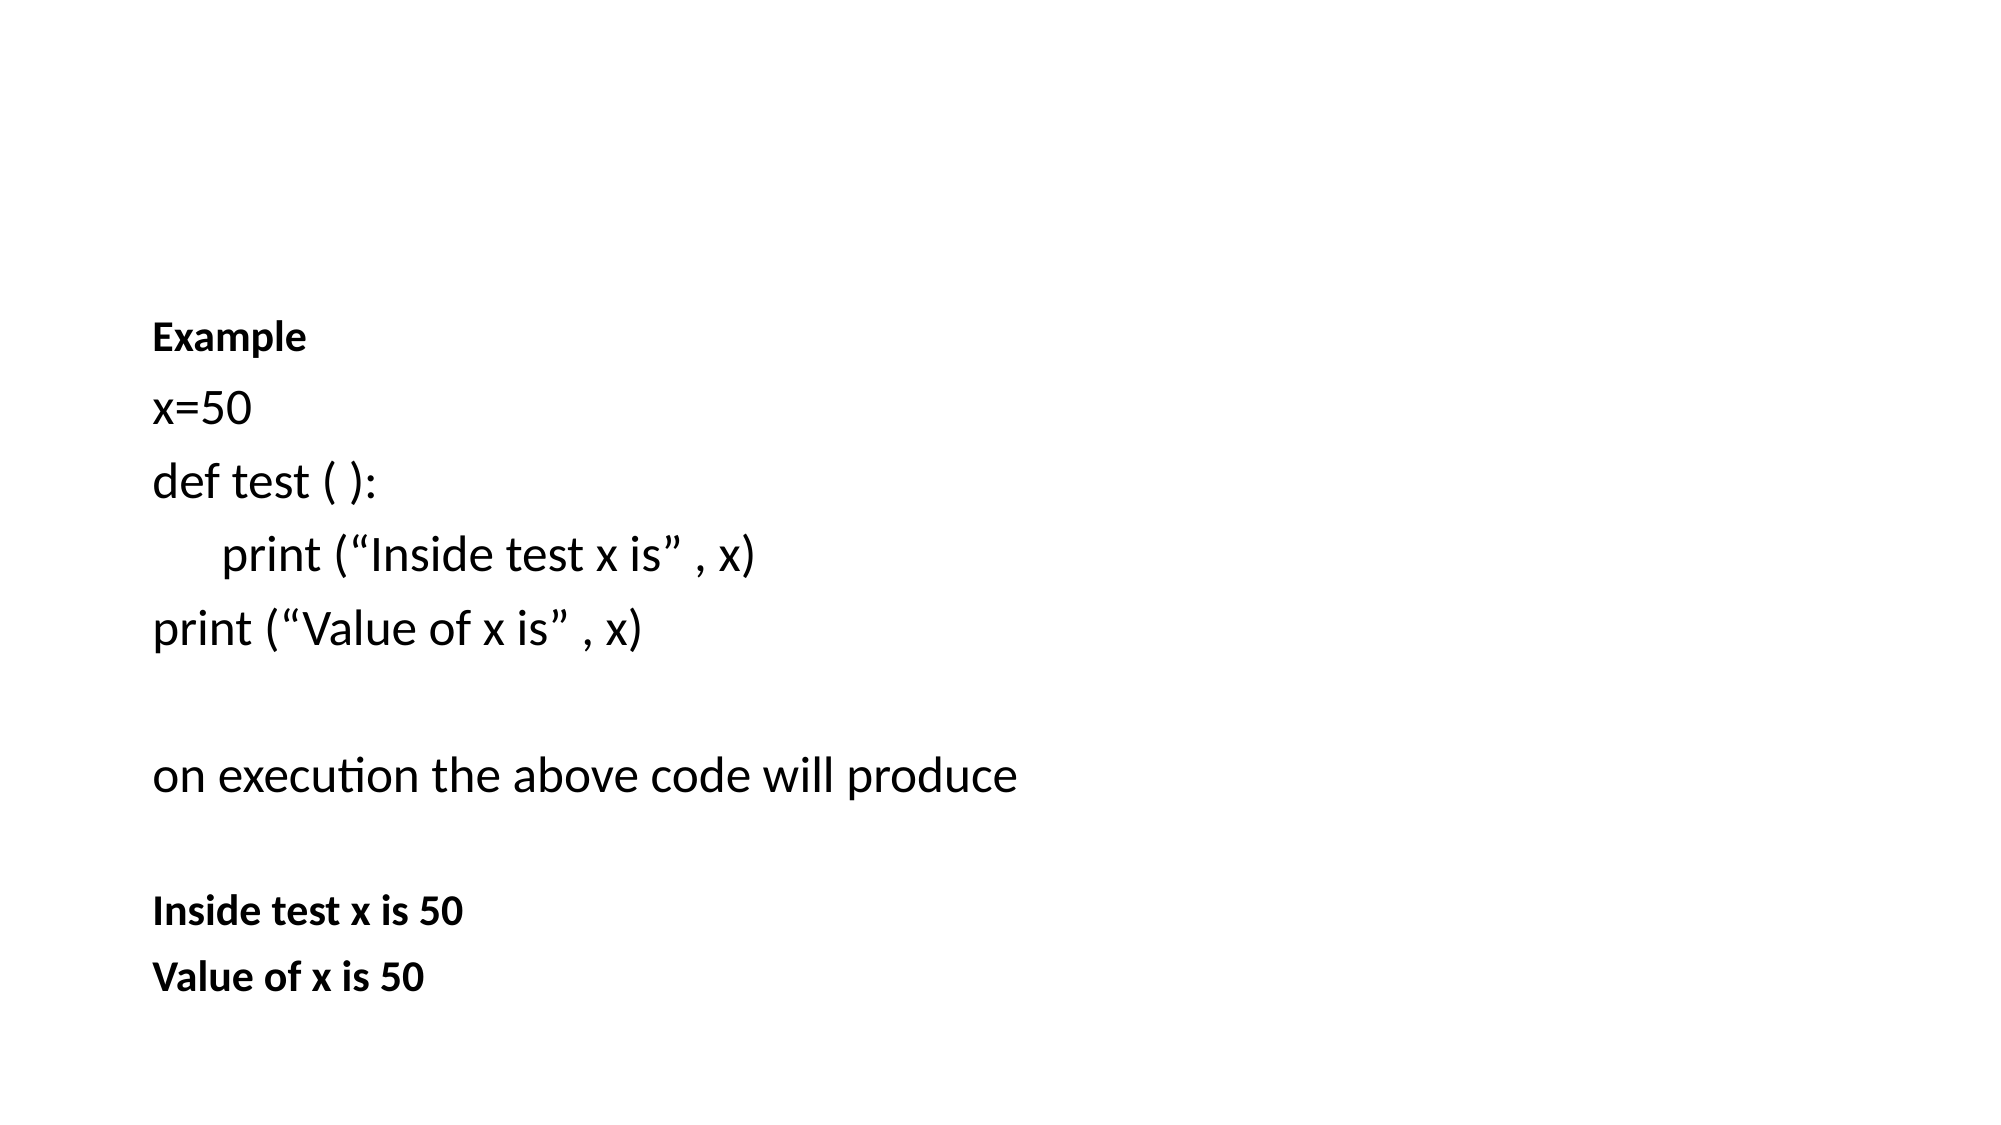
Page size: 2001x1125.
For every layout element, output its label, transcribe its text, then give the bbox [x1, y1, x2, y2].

list Example x=50 def test ( ): print (“Inside test x is” , x) print (“Value of x is” , x) on execution the above code will produce Inside test x is 50 Value of x is 50 [137, 299, 1863, 1014]
